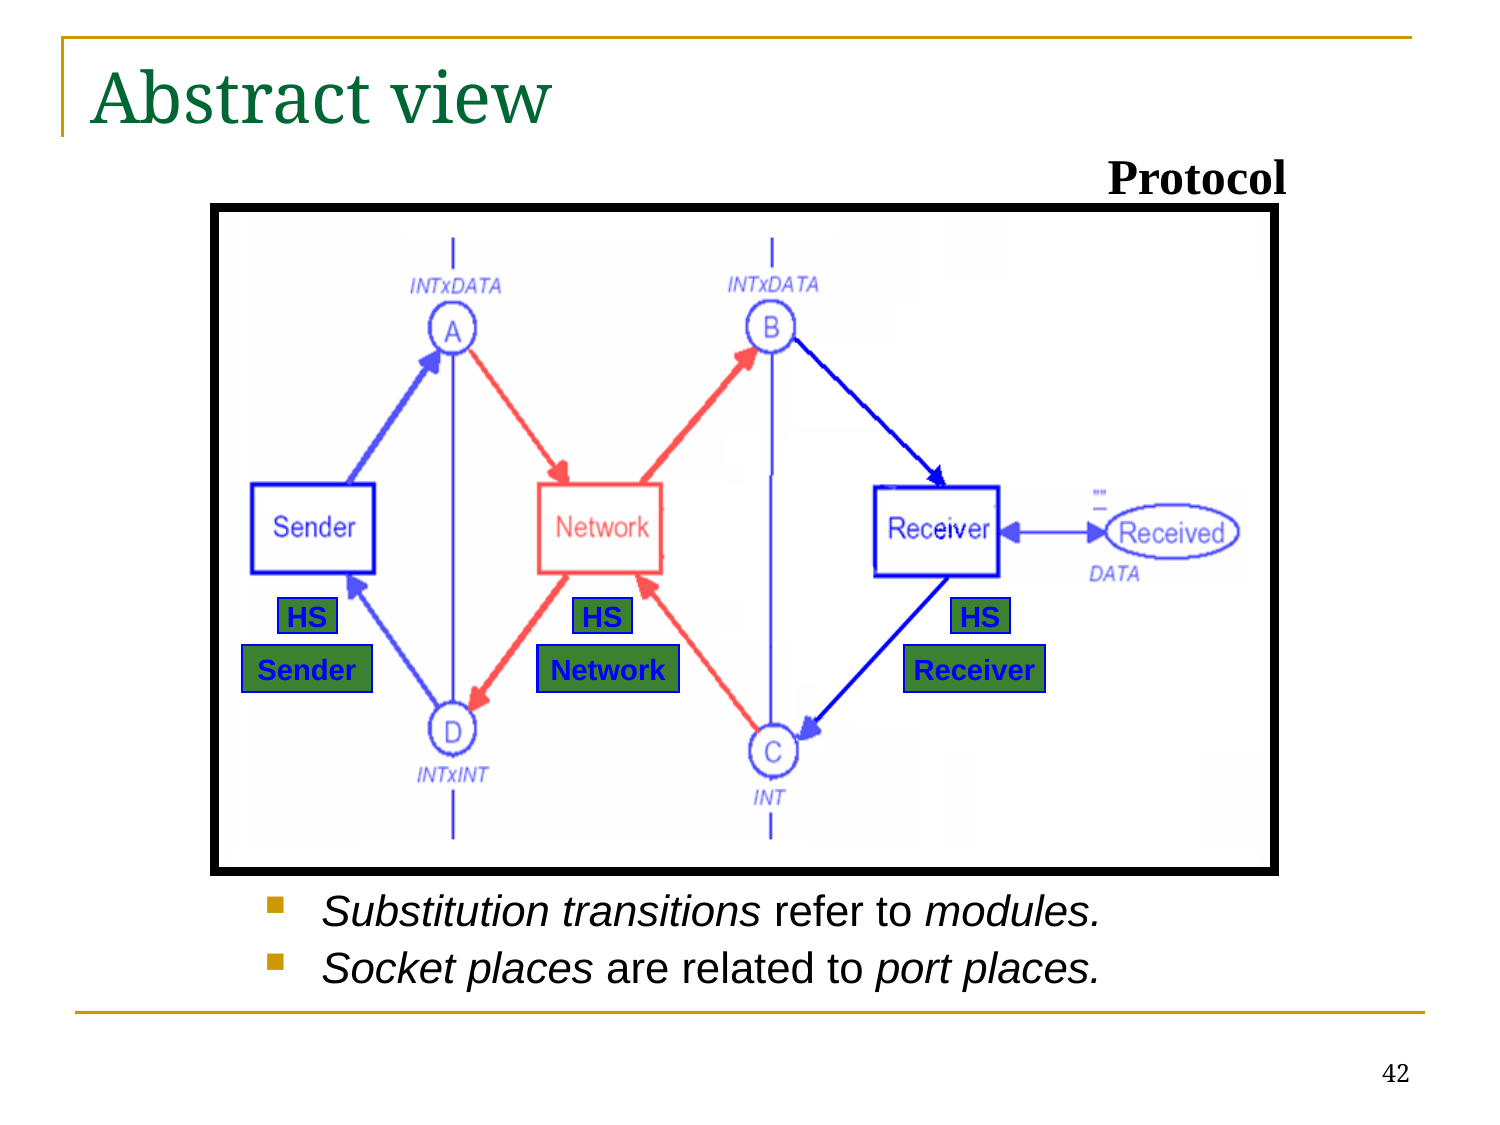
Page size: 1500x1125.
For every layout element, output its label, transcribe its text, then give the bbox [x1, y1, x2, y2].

title Abstract view [75, 45, 762, 127]
slide_number 42 [1074, 1023, 1426, 1100]
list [218, 212, 1271, 867]
text_box Substitution transitions refer to modules. Socket places are related to port places. [249, 875, 1243, 1000]
text_box Protocol [1092, 137, 1303, 212]
